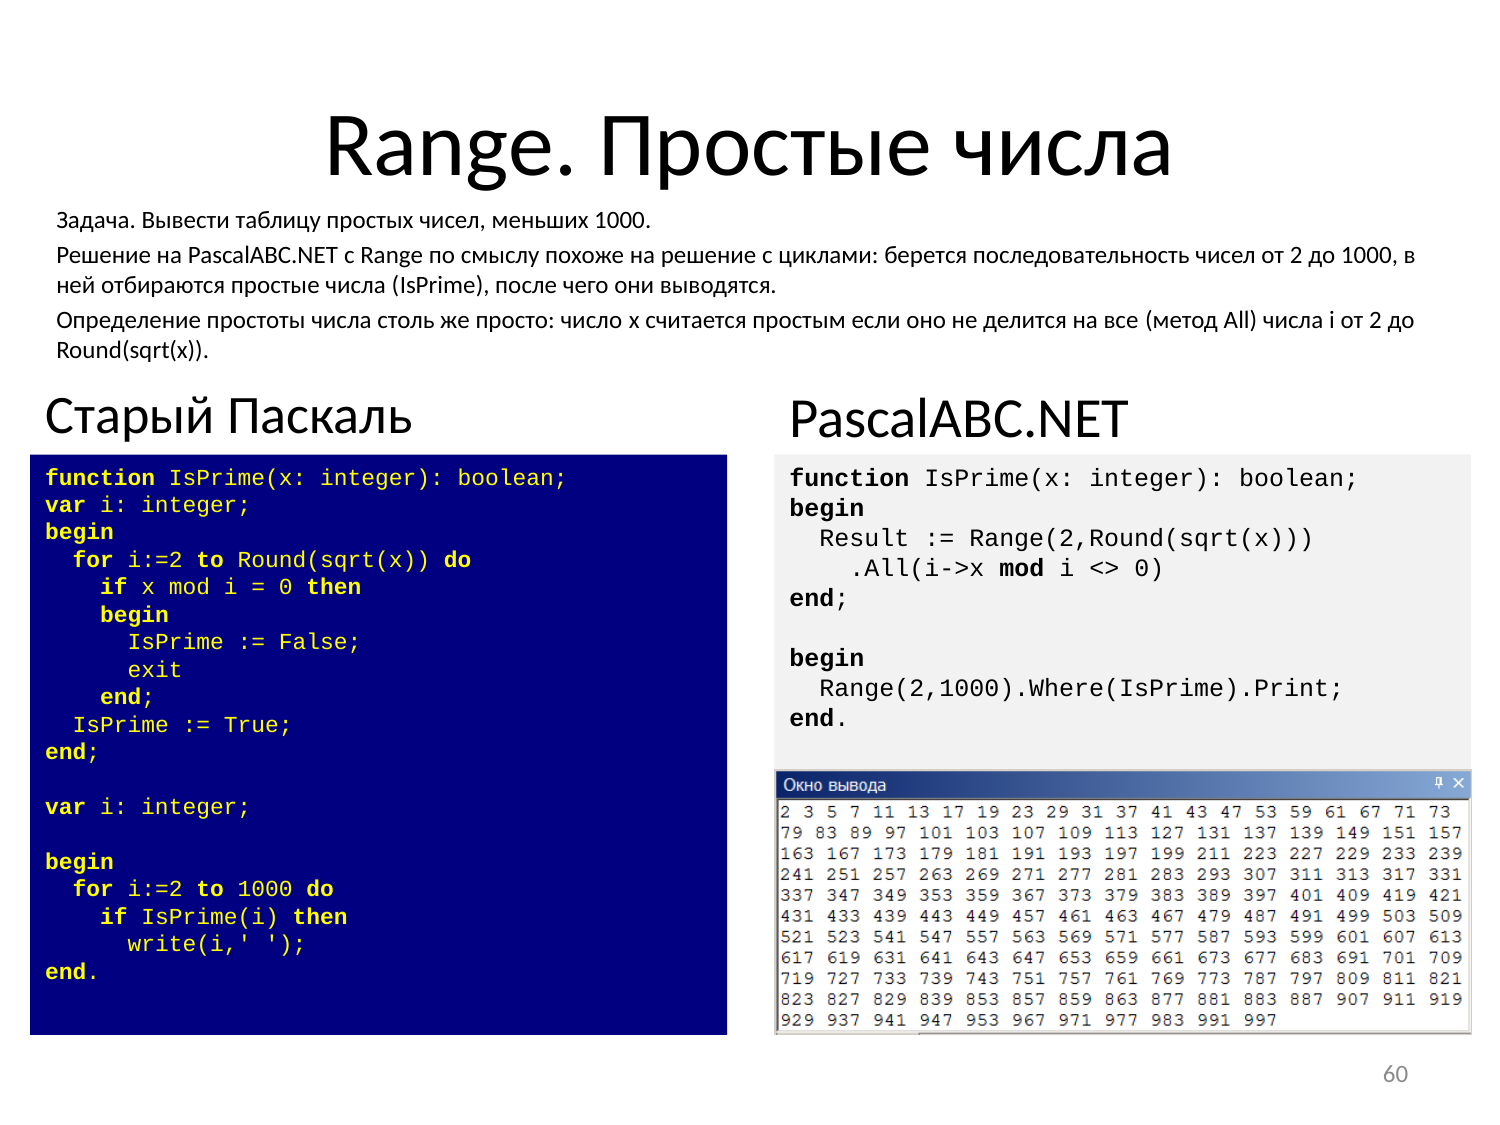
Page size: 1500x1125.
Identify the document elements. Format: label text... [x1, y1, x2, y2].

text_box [29, 371, 728, 1036]
picture [774, 768, 1472, 1036]
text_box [774, 373, 1472, 768]
title Range. Простые числа [75, 45, 1425, 196]
text_box Задача. Вывести таблицу простых чисел, меньших 1000. Решение на PascalABC.NET с Range по смыслу похоже на решение с циклами: берется последовательность чисел от 2 до 1000, в ней отбираются простые числа (IsPrime), после чего они выводятся. Определение простоты числа столь же просто: число x считается простым если оно не делится на все (метод All) числа i от 2 до Round(sqrt(x)). [41, 196, 1460, 372]
slide_number 60 [1073, 1046, 1424, 1103]
